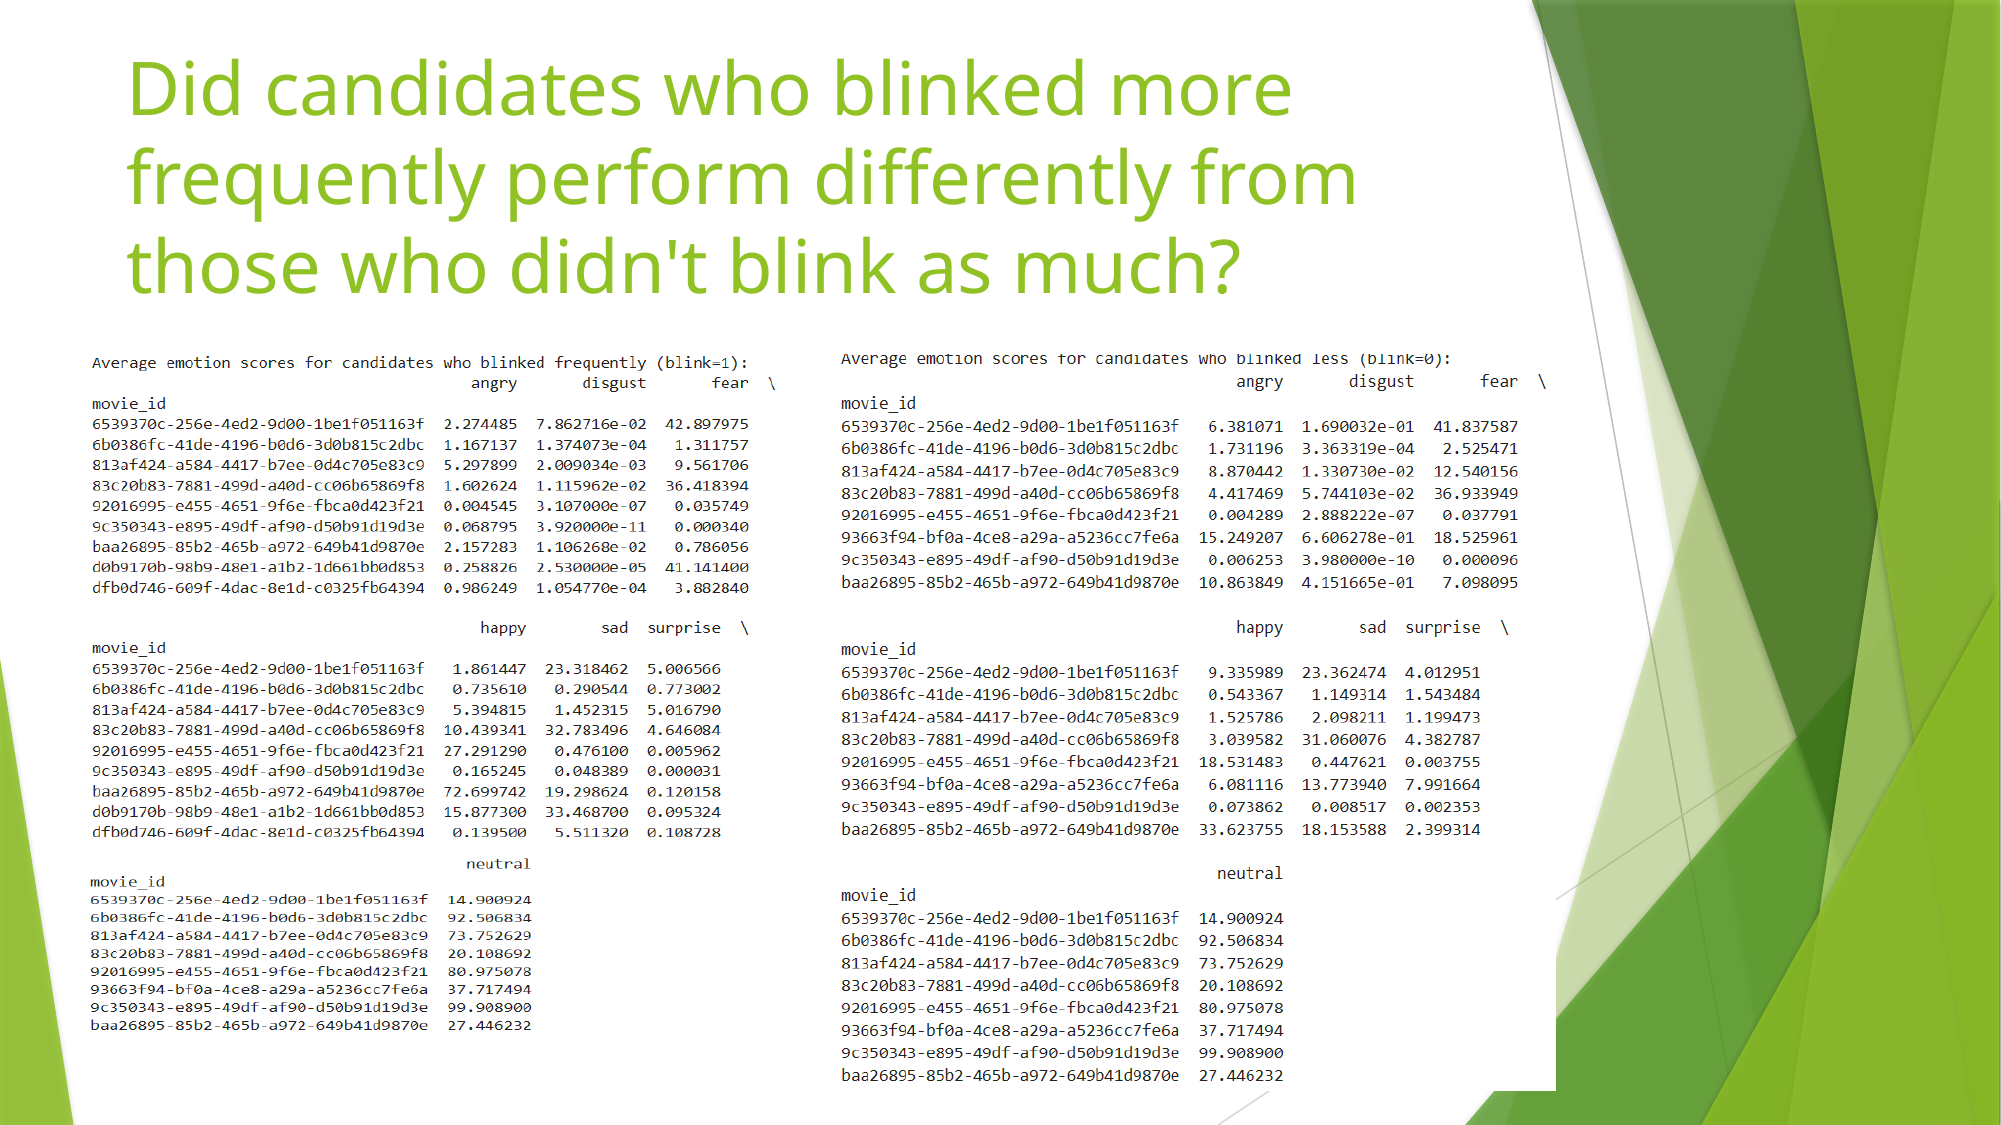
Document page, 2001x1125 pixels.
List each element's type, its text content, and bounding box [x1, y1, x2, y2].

picture [76, 353, 796, 1035]
picture [828, 353, 1557, 1092]
title Did candidates who blinked more frequently perform differently from those who didn't blink as much? [111, 33, 1522, 317]
